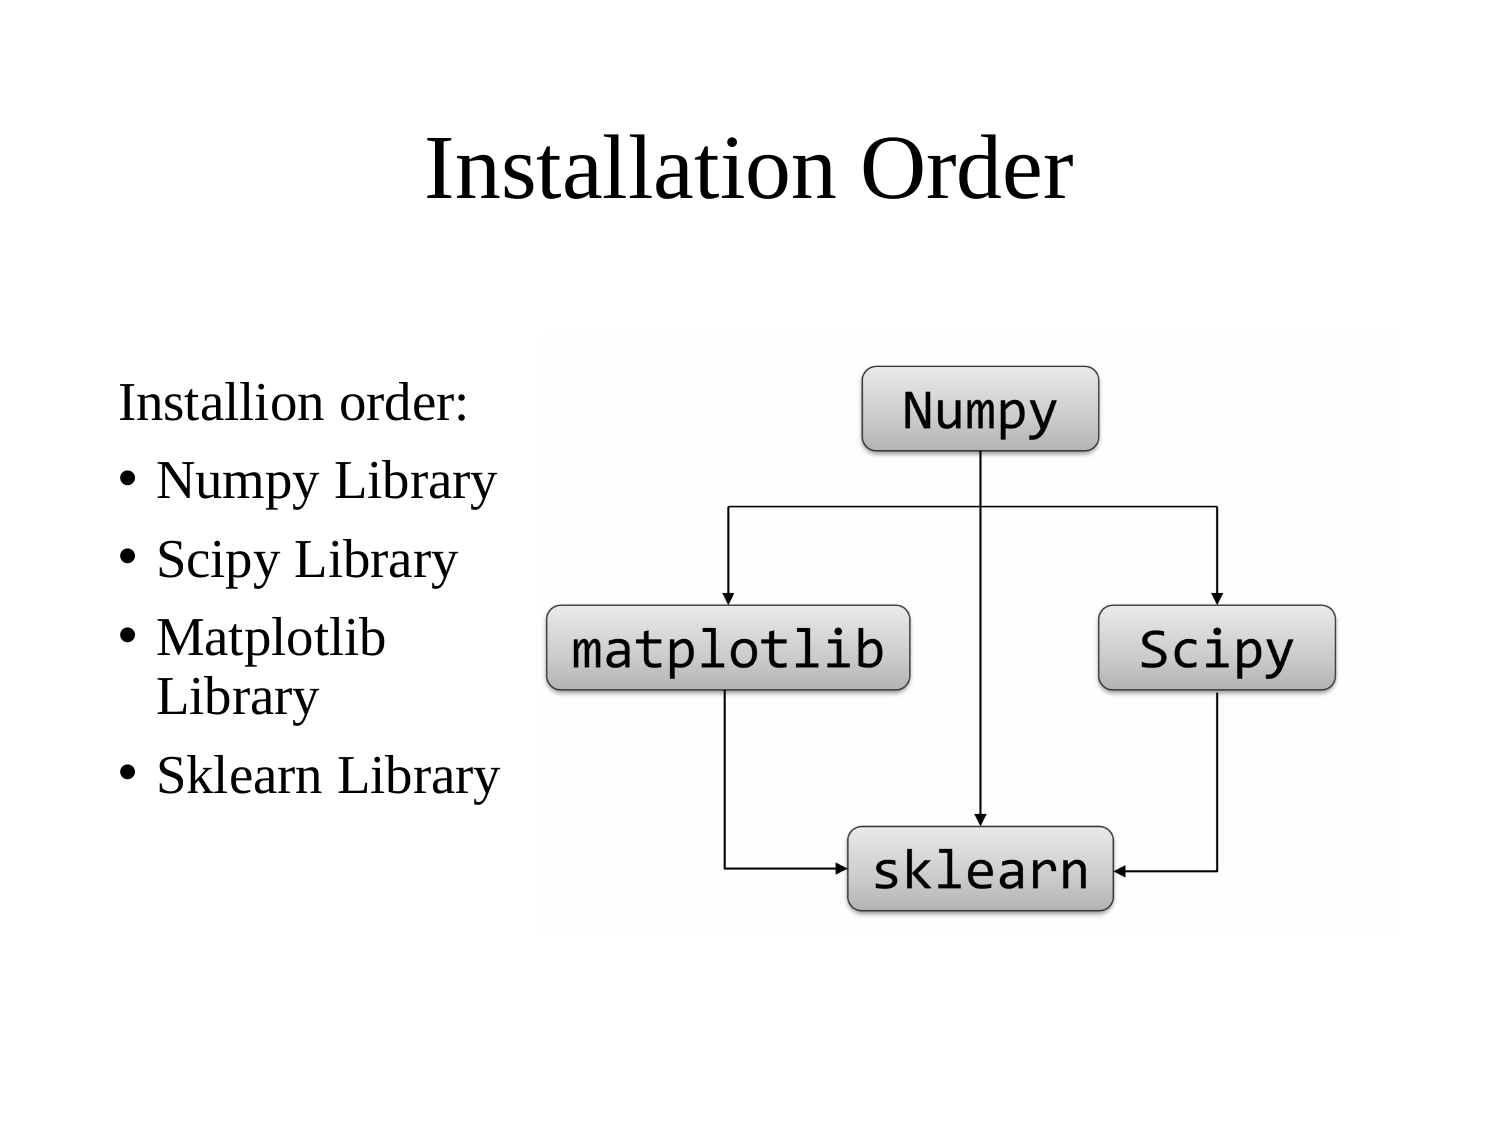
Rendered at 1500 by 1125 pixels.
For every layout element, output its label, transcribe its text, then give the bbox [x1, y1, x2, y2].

title Installation Order [103, 59, 1397, 278]
list Installion order: Numpy Library Scipy Library Matplotlib Library Sklearn Library [103, 365, 532, 901]
picture [540, 330, 1397, 935]
